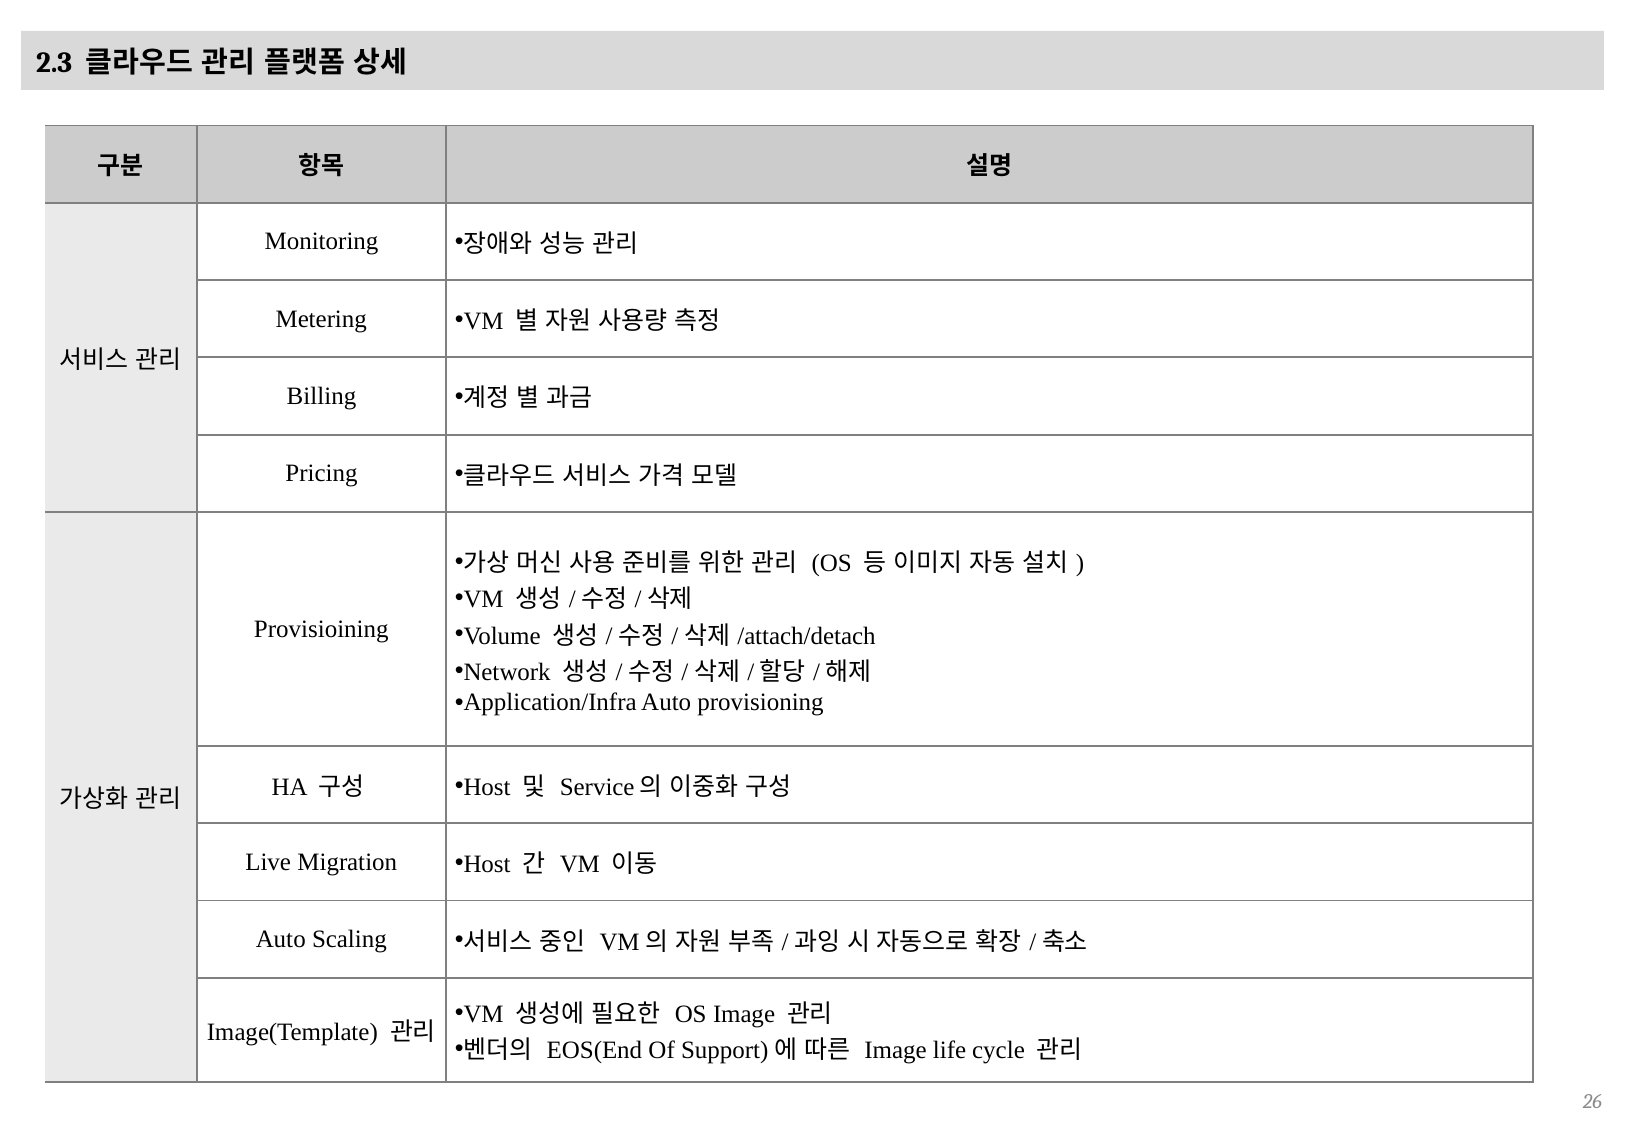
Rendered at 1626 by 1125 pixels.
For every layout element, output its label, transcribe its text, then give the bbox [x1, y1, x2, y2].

table_cell Billing [198, 358, 445, 434]
table_cell Image(Template) 관리 [198, 979, 445, 1081]
table_cell 가상 머신 사용 준비를 위한 관리 (OS 등 이미지 자동 설치) VM 생성/수정/삭제 Volume 생성/수정/삭제/attach/detach Network 생성/수정/삭제/할당/해제 Application/Infra Auto provisioning [447, 513, 1532, 745]
table_cell 가상화 관리 [45, 513, 196, 1081]
table_cell Metering [198, 281, 445, 356]
table_cell 클라우드 서비스 가격 모델 [447, 436, 1532, 511]
title 2.3 클라우드 관리 플랫폼 상세 [21, 30, 1604, 90]
table_cell Live Migration [198, 824, 445, 900]
table_cell Auto Scaling [198, 901, 445, 977]
table_cell 장애와 성능 관리 [447, 204, 1532, 279]
table_cell 서비스 관리 [45, 204, 196, 511]
table_cell VM 별 자원 사용량 측정 [447, 281, 1532, 356]
table_cell 계정 별 과금 [447, 358, 1532, 434]
table_cell Host 및 Service의 이중화 구성 [447, 747, 1532, 822]
table_header 설명 [447, 126, 1532, 202]
table_cell 서비스 중인 VM의 자원 부족/과잉 시 자동으로 확장/축소 [447, 901, 1532, 977]
table_cell Pricing [198, 436, 445, 511]
table_header 항목 [198, 126, 445, 202]
table_cell Provisioining [198, 513, 445, 745]
table_cell Host 간 VM 이동 [447, 824, 1532, 900]
table_header 구분 [45, 126, 196, 202]
table_cell VM 생성에 필요한 OS Image 관리 벤더의 EOS(End Of Support)에 따른 Image life cycle 관리 [447, 979, 1532, 1081]
table_cell Monitoring [198, 204, 445, 279]
table_cell HA 구성 [198, 747, 445, 822]
